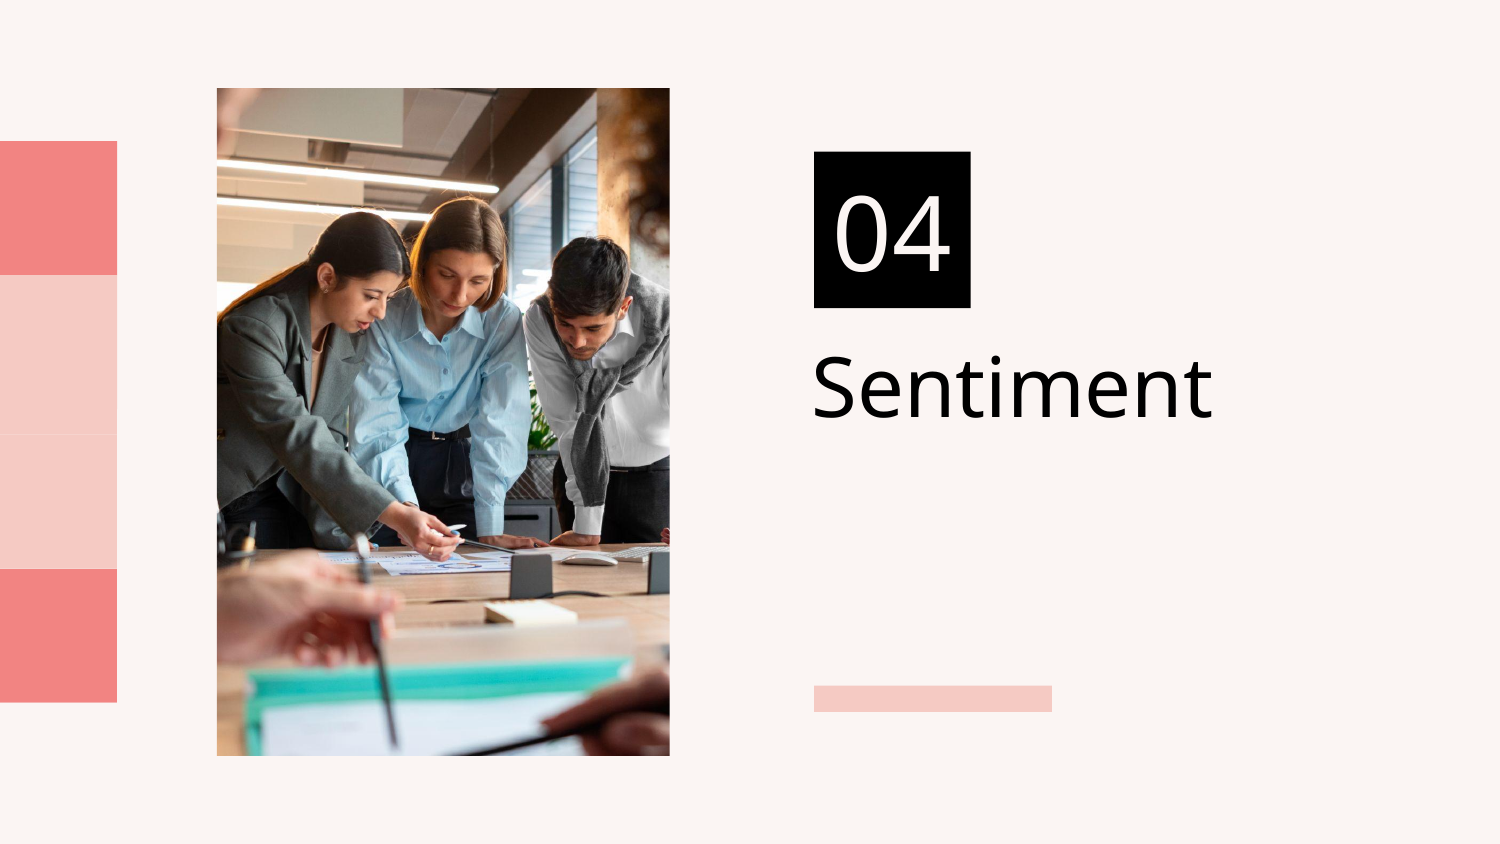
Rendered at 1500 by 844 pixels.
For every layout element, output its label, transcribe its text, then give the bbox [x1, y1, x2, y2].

title Sentiment [796, 319, 1440, 639]
title 04 [814, 151, 971, 309]
text_box [814, 685, 1052, 712]
picture [216, 88, 670, 756]
